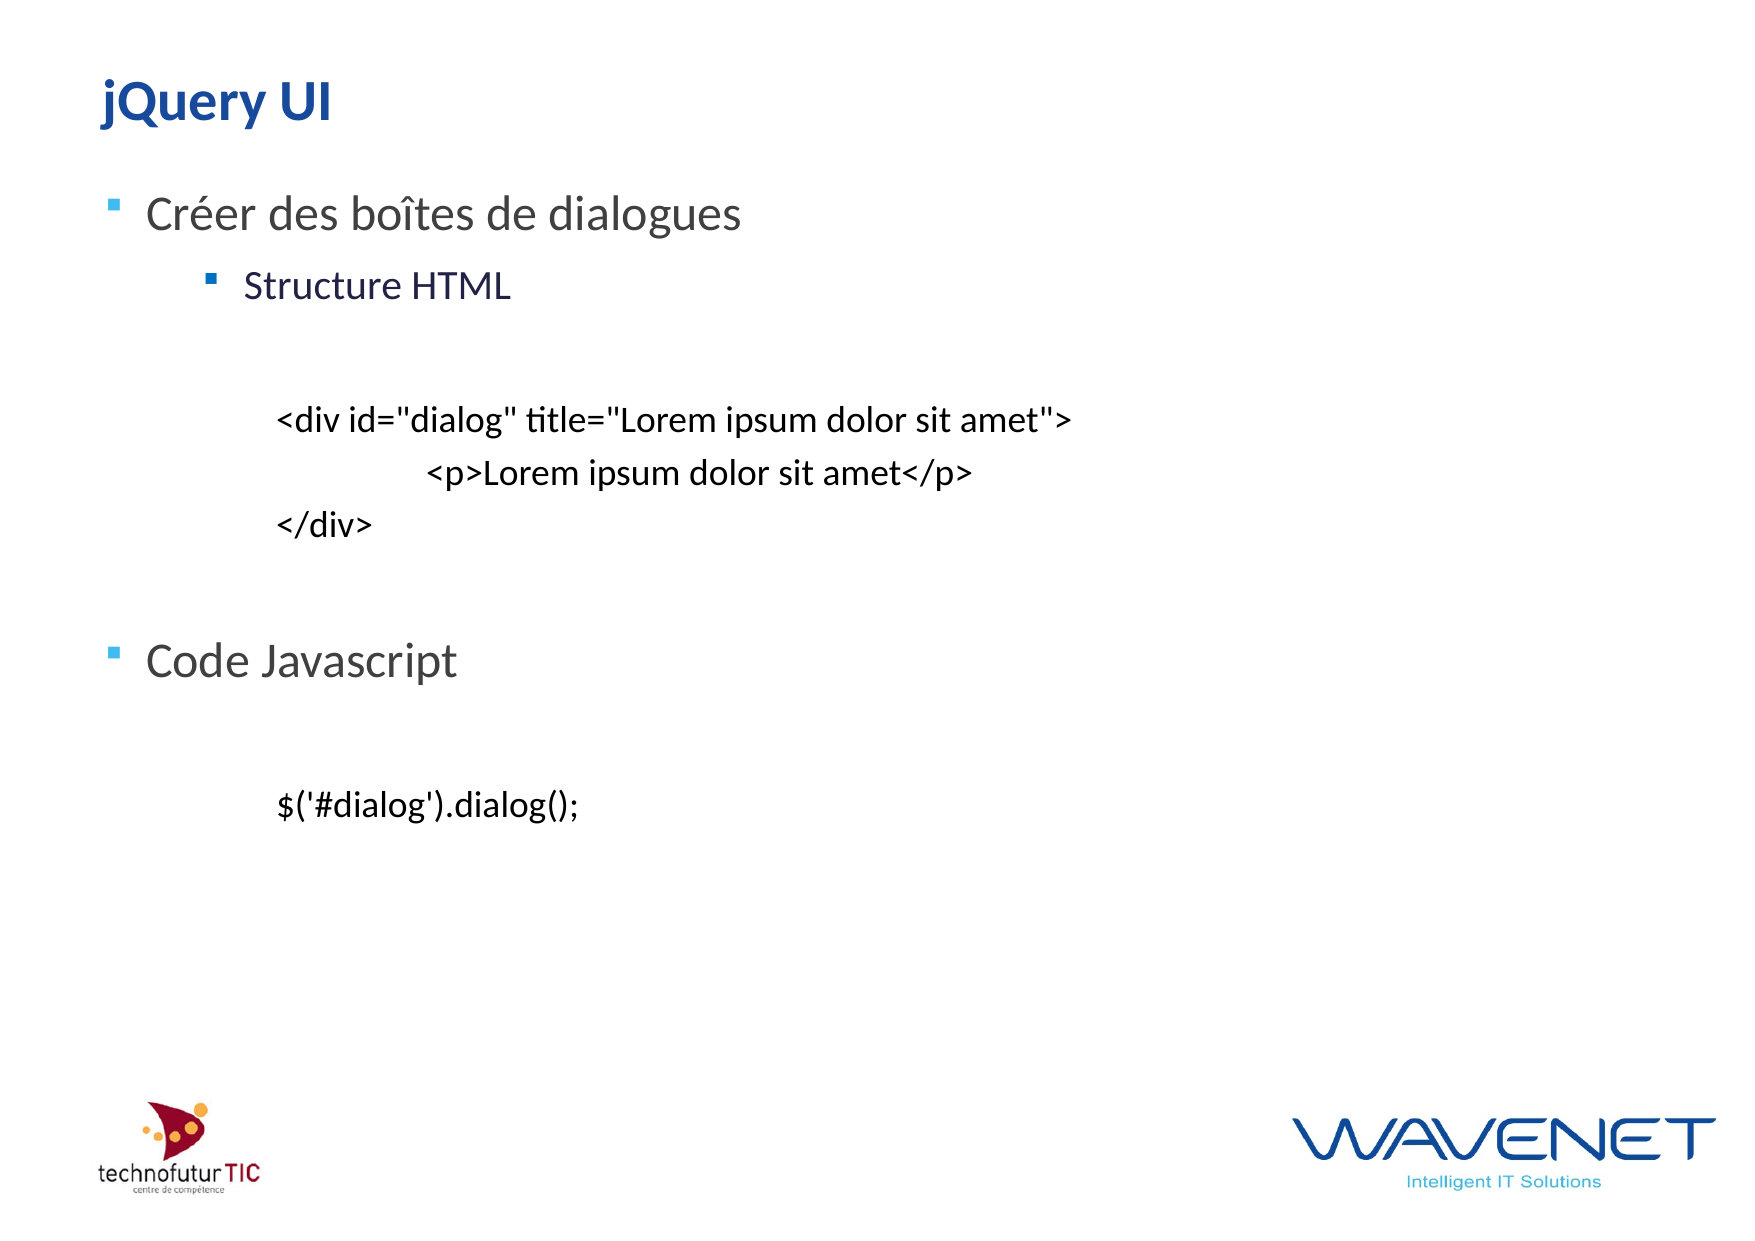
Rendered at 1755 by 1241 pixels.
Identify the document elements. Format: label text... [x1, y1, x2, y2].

title jQuery UI [85, 52, 1667, 160]
list Créer des boîtes de dialogues Structure HTML <div id="dialog" title="Lorem ipsum dolor sit amet"> <p>Lorem ipsum dolor sit amet</p> </div> Code Javascript $('#dialog').dialog(); [87, 171, 1667, 1070]
picture [91, 1092, 267, 1199]
picture [1290, 1116, 1718, 1192]
